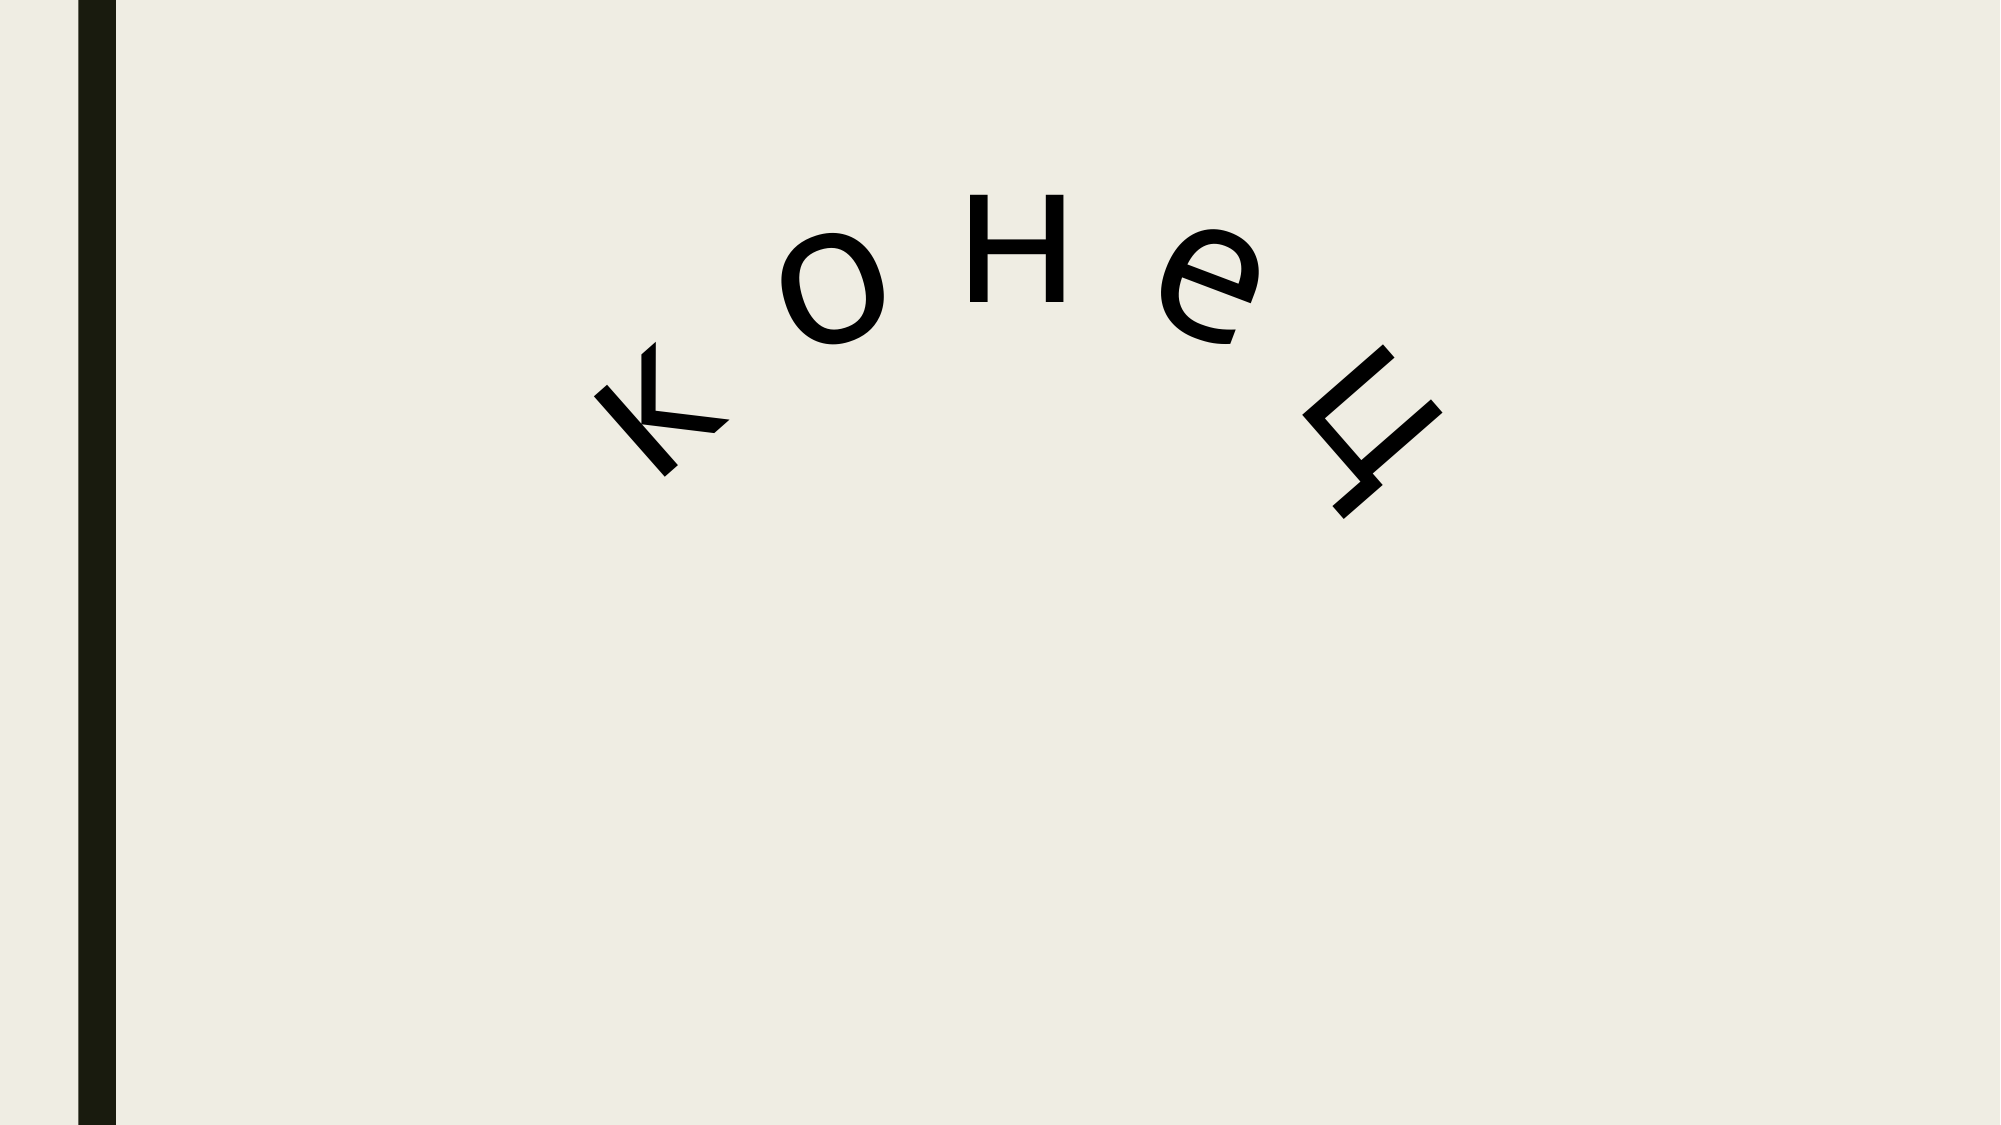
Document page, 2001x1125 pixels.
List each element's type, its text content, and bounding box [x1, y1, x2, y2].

text_box к [503, 285, 738, 534]
text_box е [1107, 115, 1296, 391]
text_box н [938, 94, 1026, 350]
text_box о [715, 138, 876, 408]
text_box ц [1246, 254, 1508, 501]
